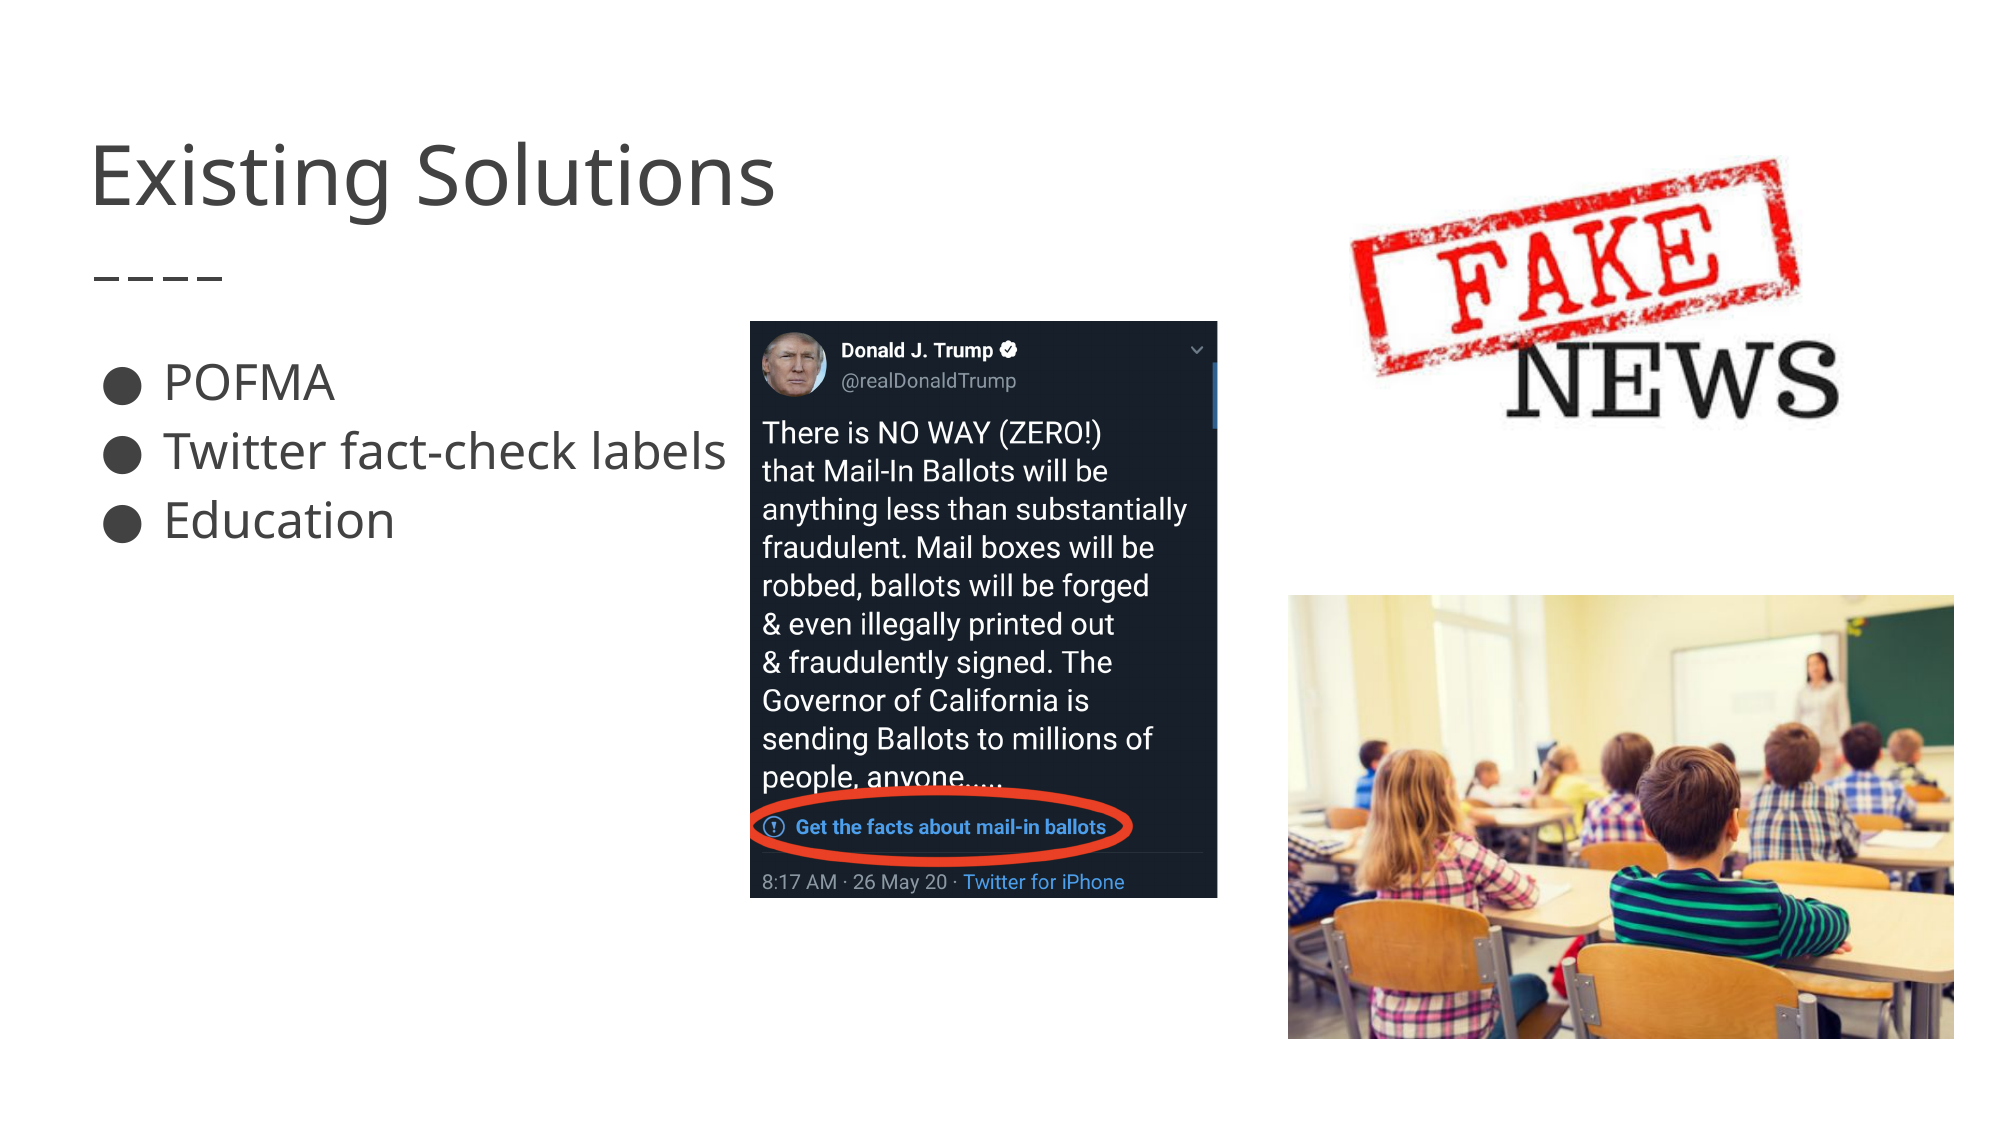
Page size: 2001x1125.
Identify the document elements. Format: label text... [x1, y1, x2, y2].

list POFMA Twitter fact-check labels Education [68, 321, 1932, 1000]
picture [1348, 154, 1863, 446]
picture [1288, 595, 1954, 1039]
picture [750, 320, 1219, 899]
title Existing Solutions [68, 81, 1932, 242]
